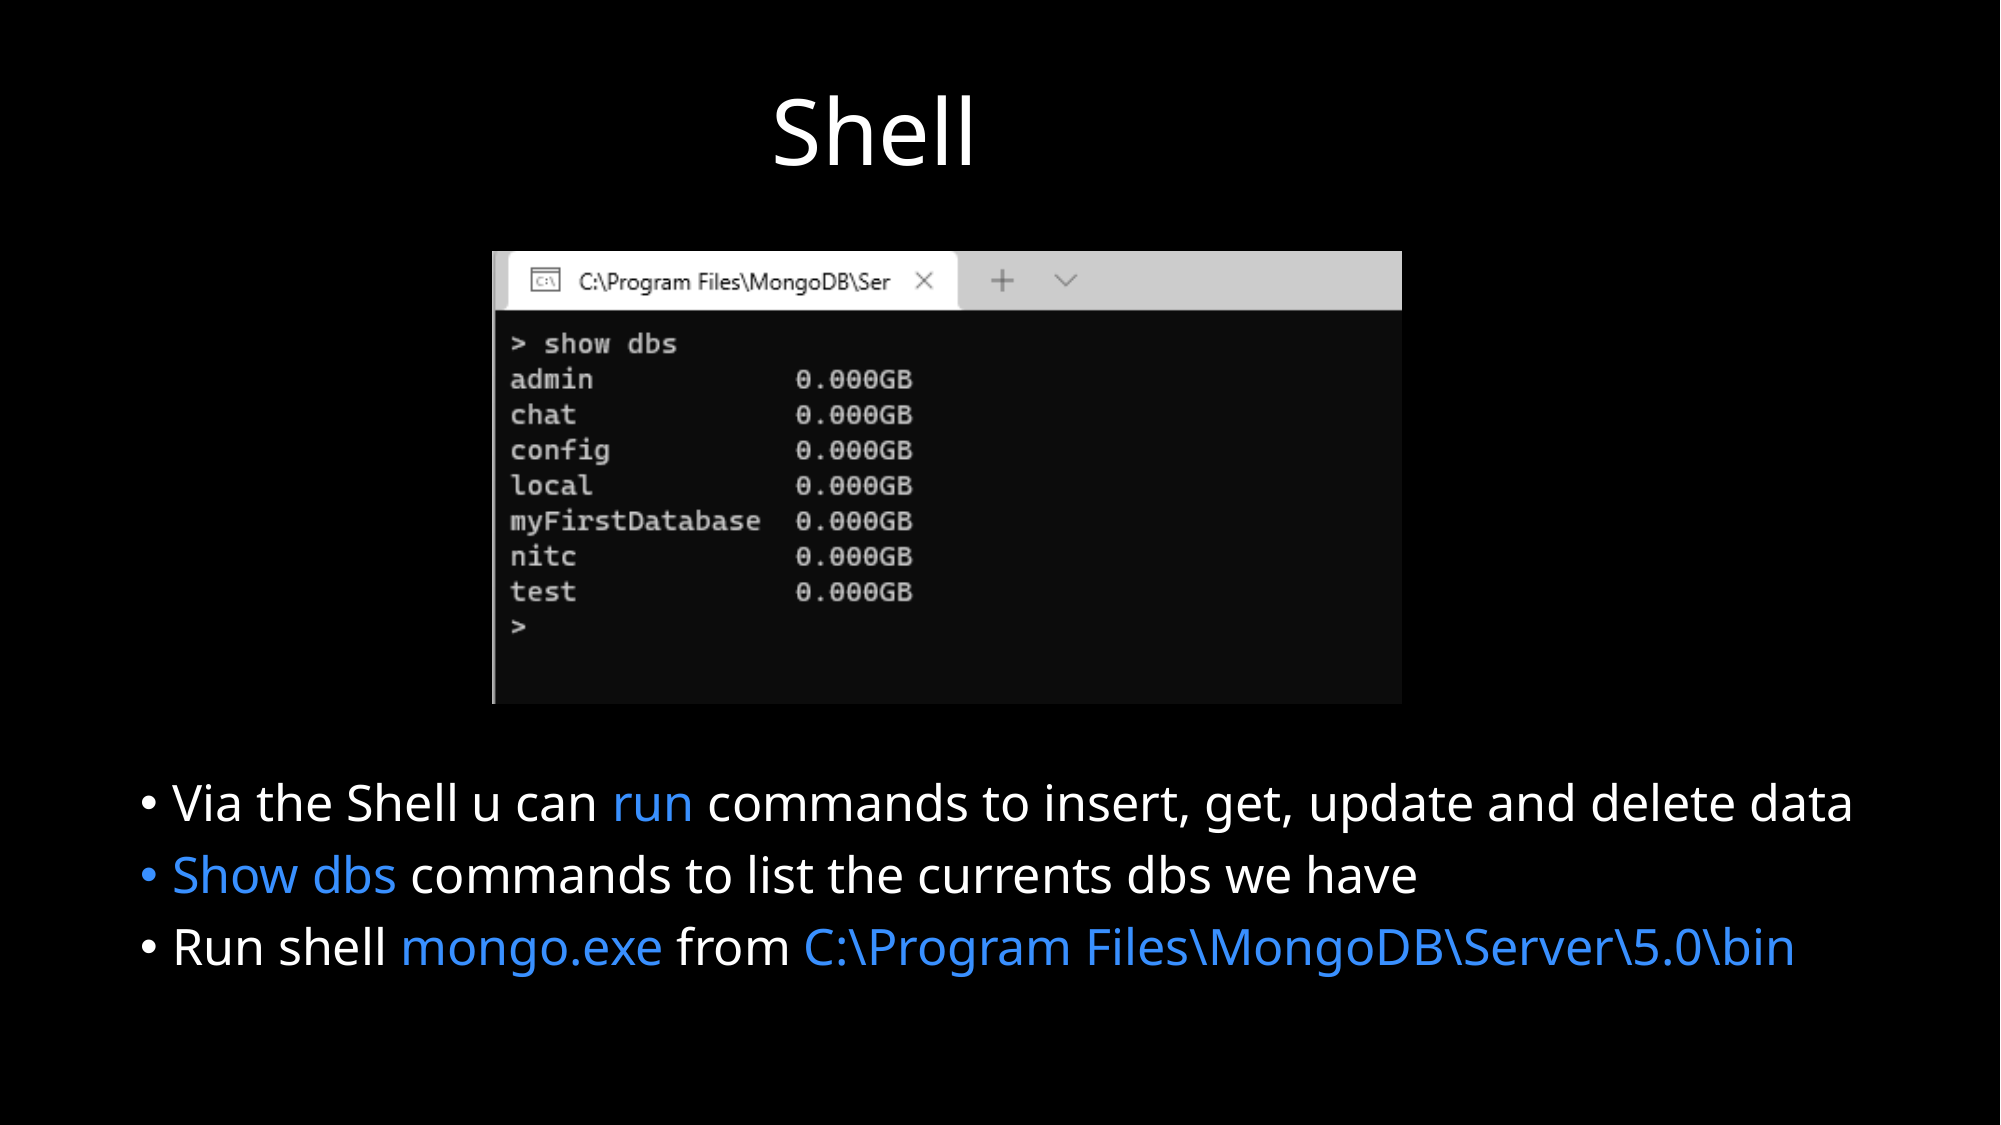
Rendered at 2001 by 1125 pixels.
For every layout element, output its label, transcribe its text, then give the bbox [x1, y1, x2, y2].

title Shell [125, 79, 1625, 287]
list Via the Shell u can run commands to insert, get, update and delete data Show dbs commands to list the currents dbs we have Run shell mongo.exe from C:\Program Files\MongoDB\Server\5.0\bin [125, 771, 1875, 1000]
picture [492, 251, 1403, 705]
